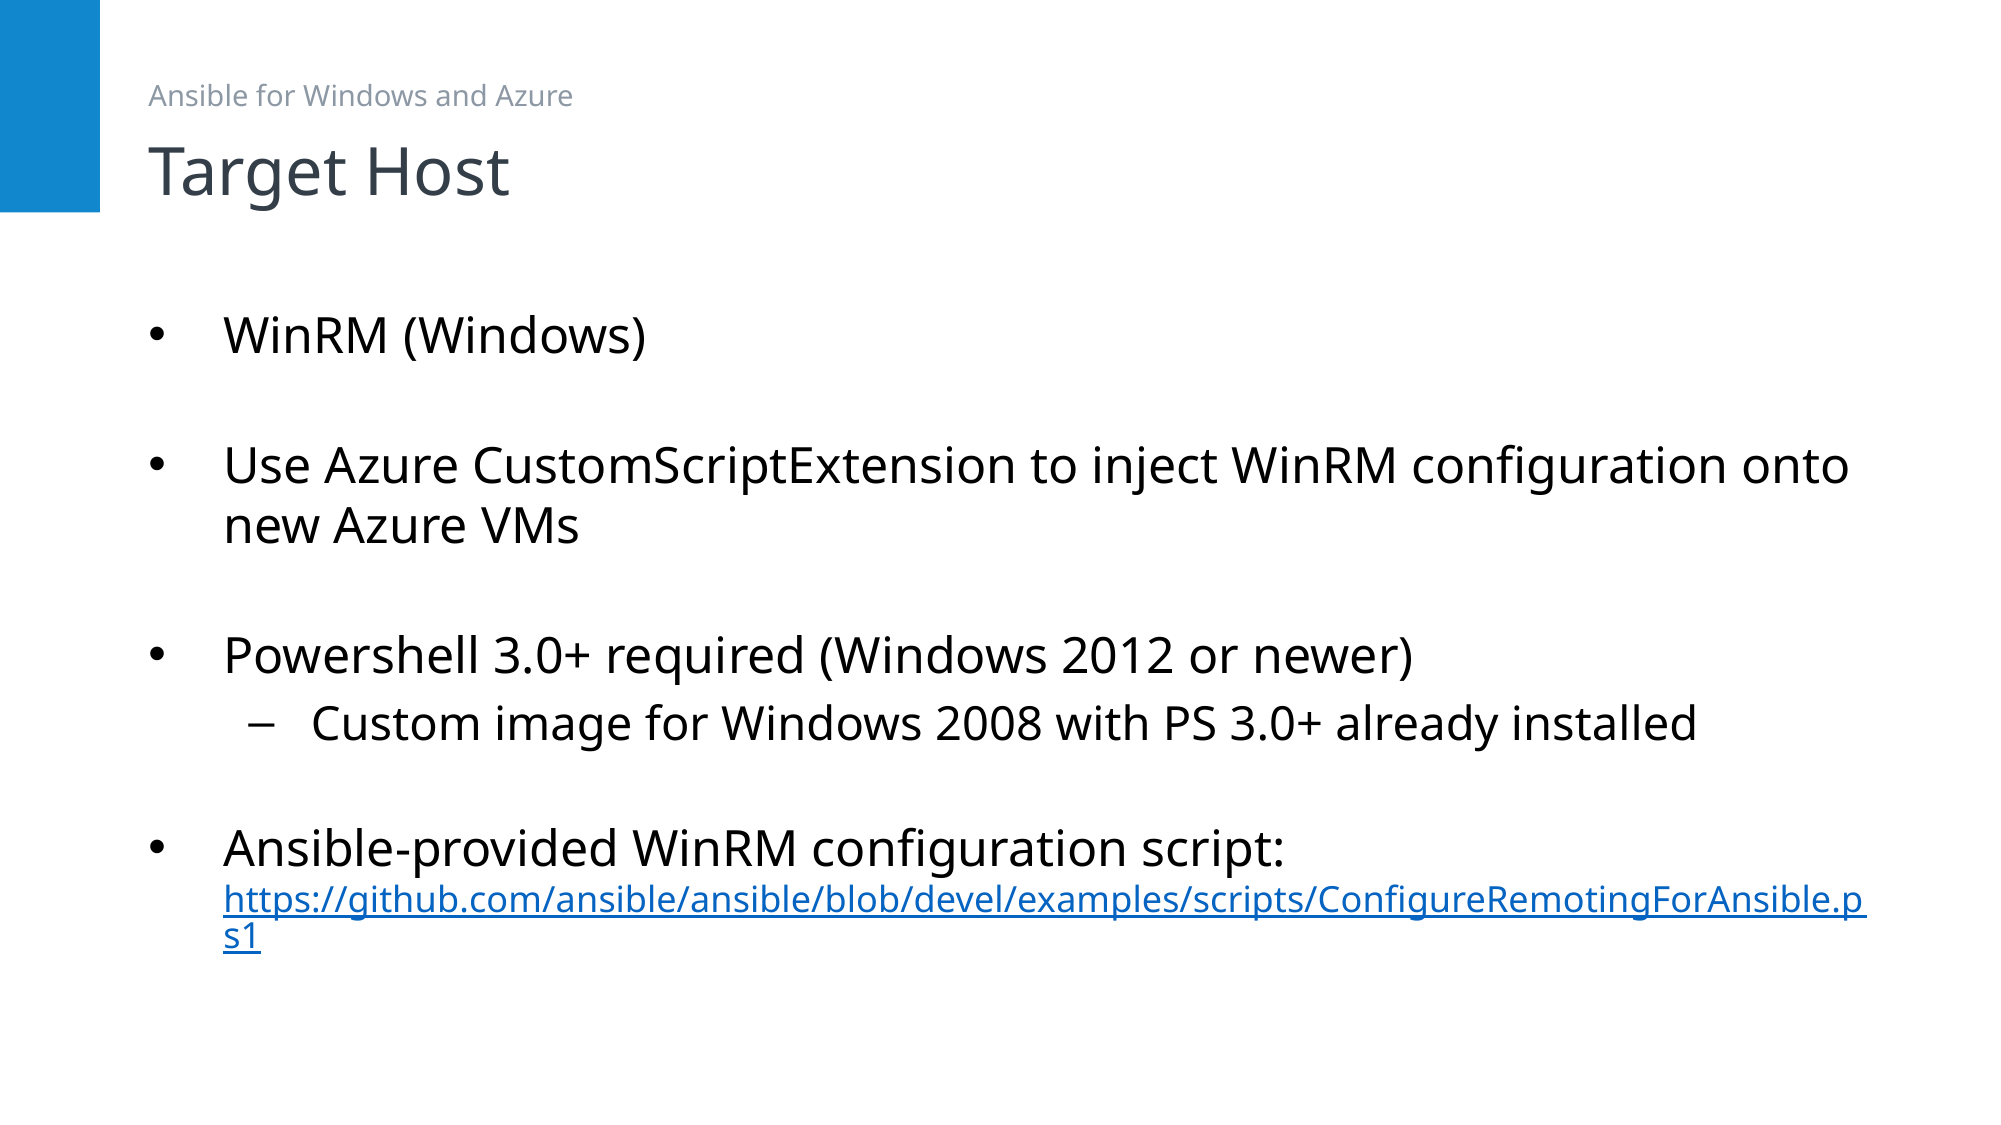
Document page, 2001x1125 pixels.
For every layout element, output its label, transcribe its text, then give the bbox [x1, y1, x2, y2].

list WinRM (Windows) Use Azure CustomScriptExtension to inject WinRM configuration onto new Azure VMs Powershell 3.0+ required (Windows 2012 or newer) Custom image for Windows 2008 with PS 3.0+ already installed Ansible-provided WinRM configuration script: https://github.com/ansible/ansible/blob/devel/examples/scripts/ConfigureRemotingForAnsible.ps1 [133, 295, 1884, 1019]
title Target Host [133, 75, 1800, 263]
list Ansible for Windows and Azure [133, 69, 1234, 141]
